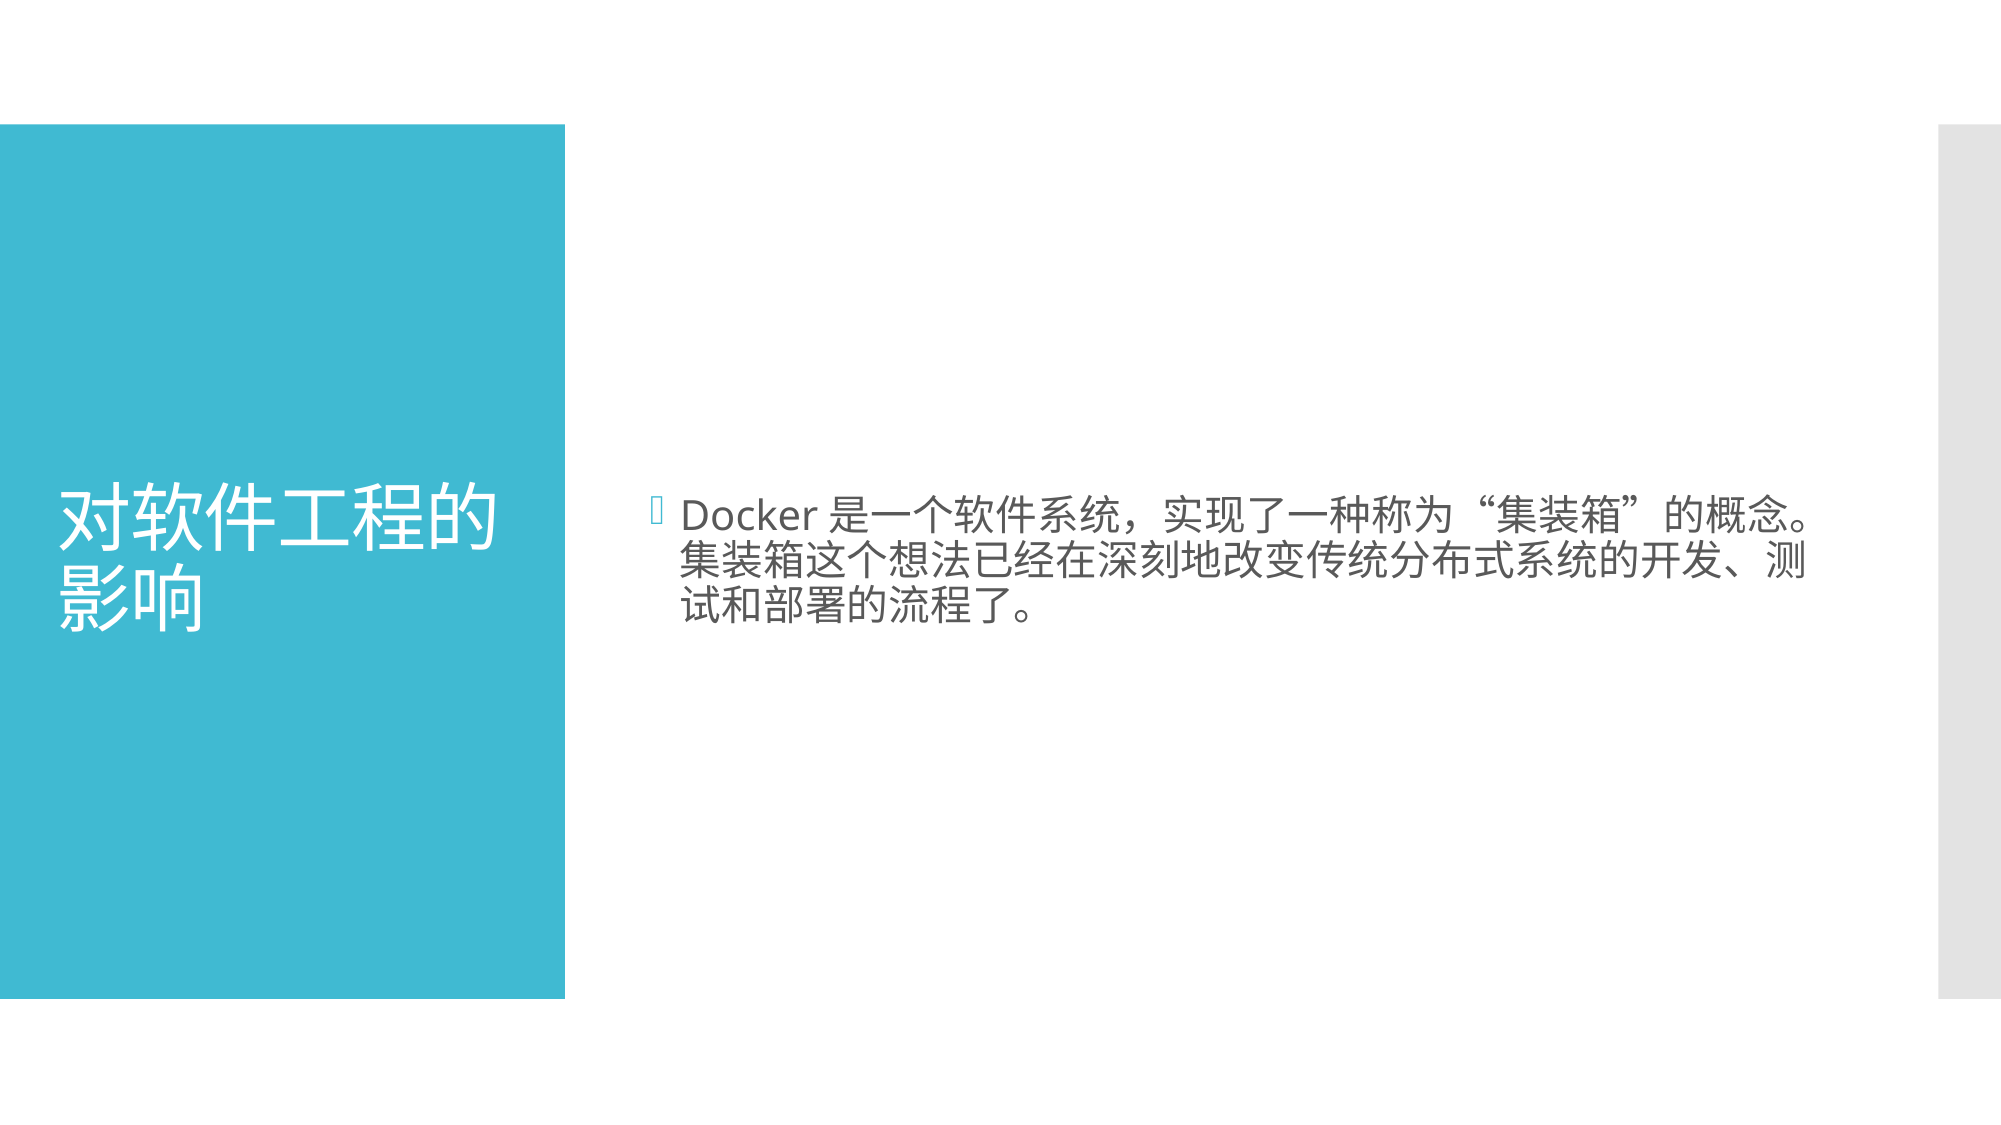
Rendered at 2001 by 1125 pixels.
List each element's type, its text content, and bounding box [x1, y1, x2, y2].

title 对软件工程的影响 [41, 184, 525, 940]
list Docker是一个软件系统，实现了一种称为“集装箱”的概念。集装箱这个想法已经在深刻地改变传统分布式系统的开发、测试和部署的流程了。 [634, 141, 1835, 982]
